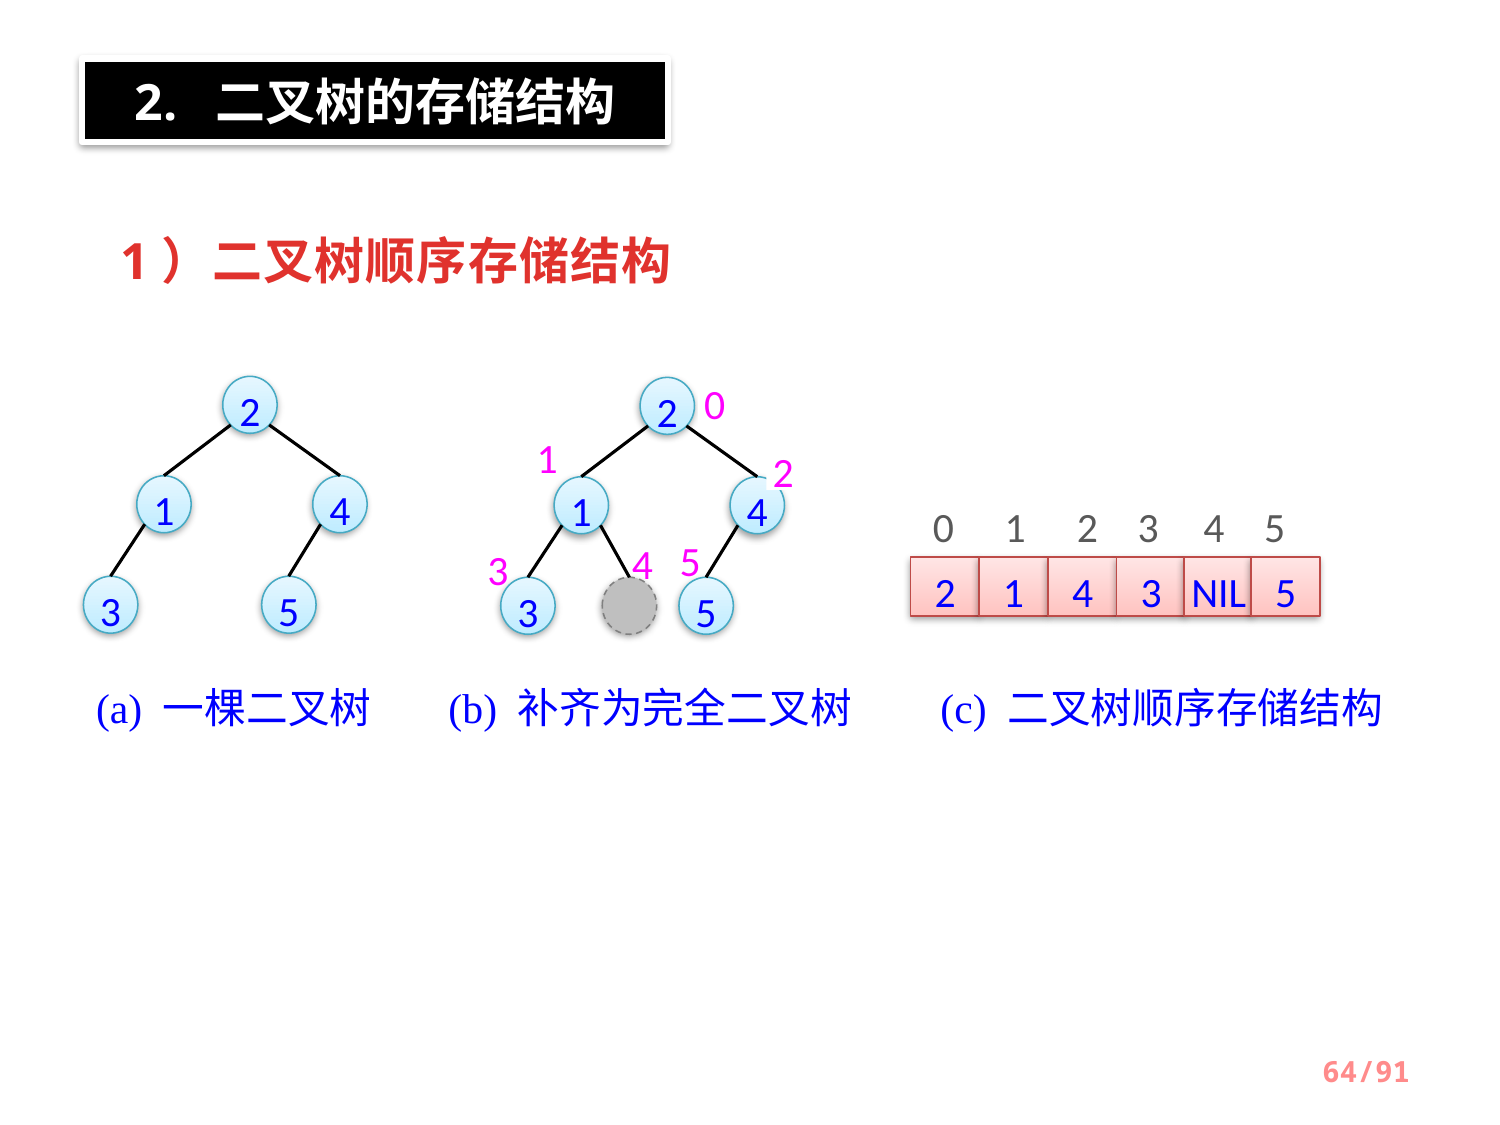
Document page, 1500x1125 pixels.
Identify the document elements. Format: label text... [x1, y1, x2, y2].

text_box 2. 二叉树的存储结构 [79, 55, 671, 145]
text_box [910, 500, 1395, 739]
slide_number 64/91 [1074, 1042, 1425, 1103]
text_box 1）二叉树顺序存储结构 [105, 222, 715, 298]
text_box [81, 376, 386, 739]
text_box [444, 377, 856, 727]
